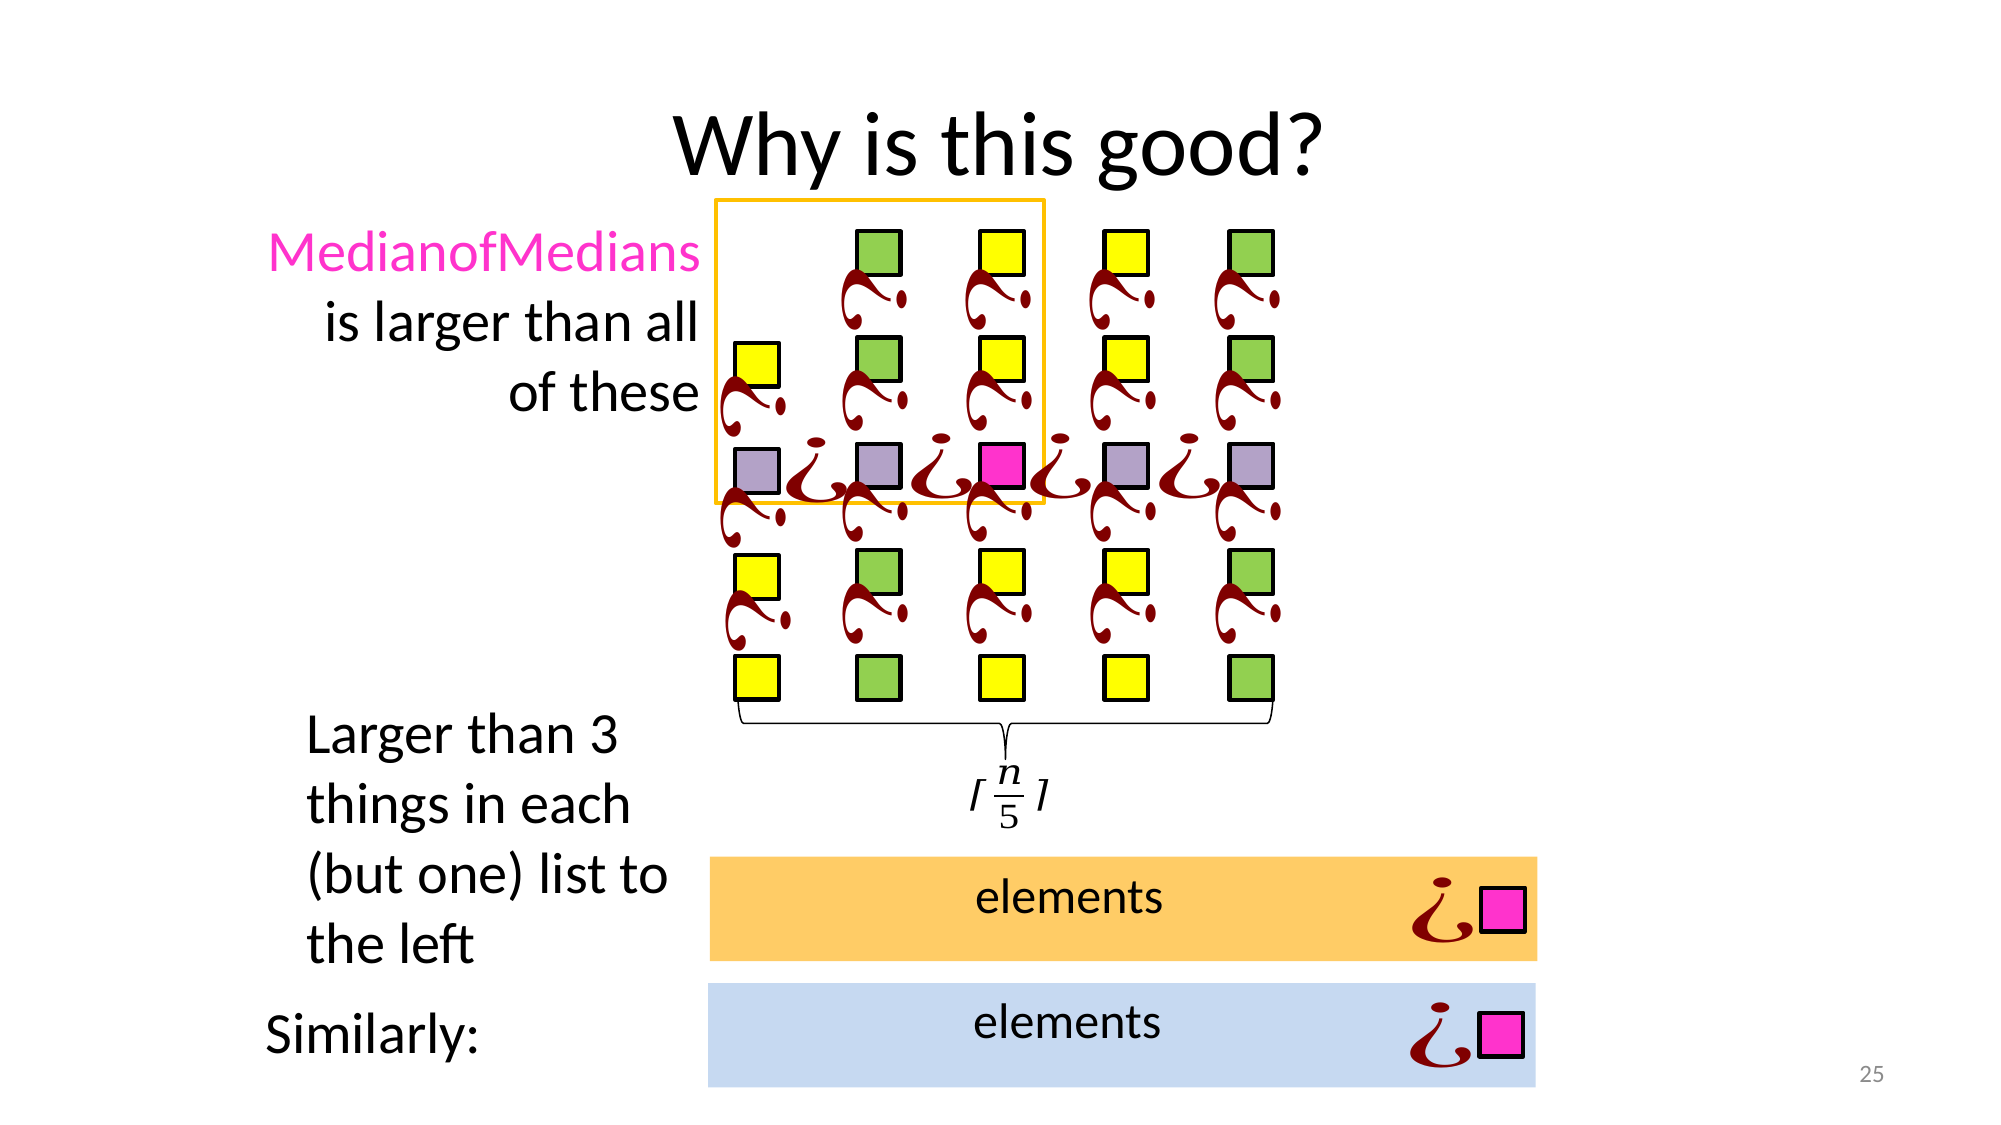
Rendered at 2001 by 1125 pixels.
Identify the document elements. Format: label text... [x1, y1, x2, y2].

text_box [706, 981, 1538, 1090]
text_box [757, 855, 1540, 963]
title Why is this good? [99, 45, 1900, 233]
text_box MedianofMedians is larger than all of these [249, 205, 716, 409]
text_box Larger than 3 things in each (but one) list to the left [291, 687, 757, 975]
slide_number 25 [1433, 1042, 1900, 1103]
text_box [714, 198, 1046, 230]
text_box Similarly: [250, 987, 717, 1085]
text_box [1479, 886, 1527, 934]
text_box [1477, 1011, 1525, 1059]
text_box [716, 230, 1288, 701]
text_box [738, 709, 1273, 761]
